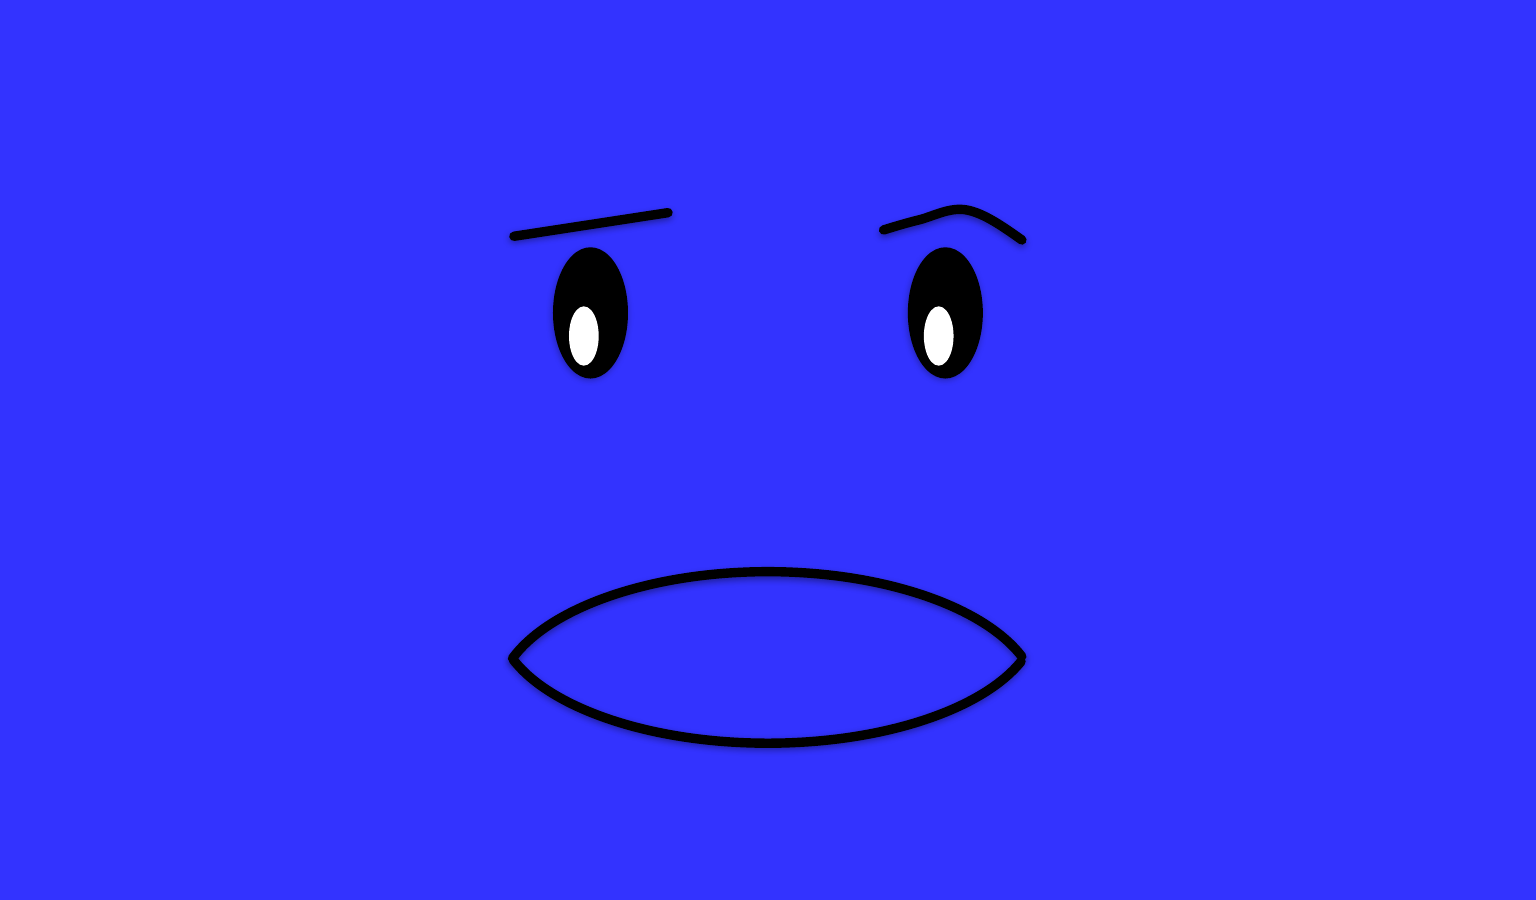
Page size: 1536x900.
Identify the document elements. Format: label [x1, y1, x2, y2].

text_box [513, 209, 1023, 241]
text_box [552, 249, 984, 379]
text_box [496, 489, 1039, 832]
